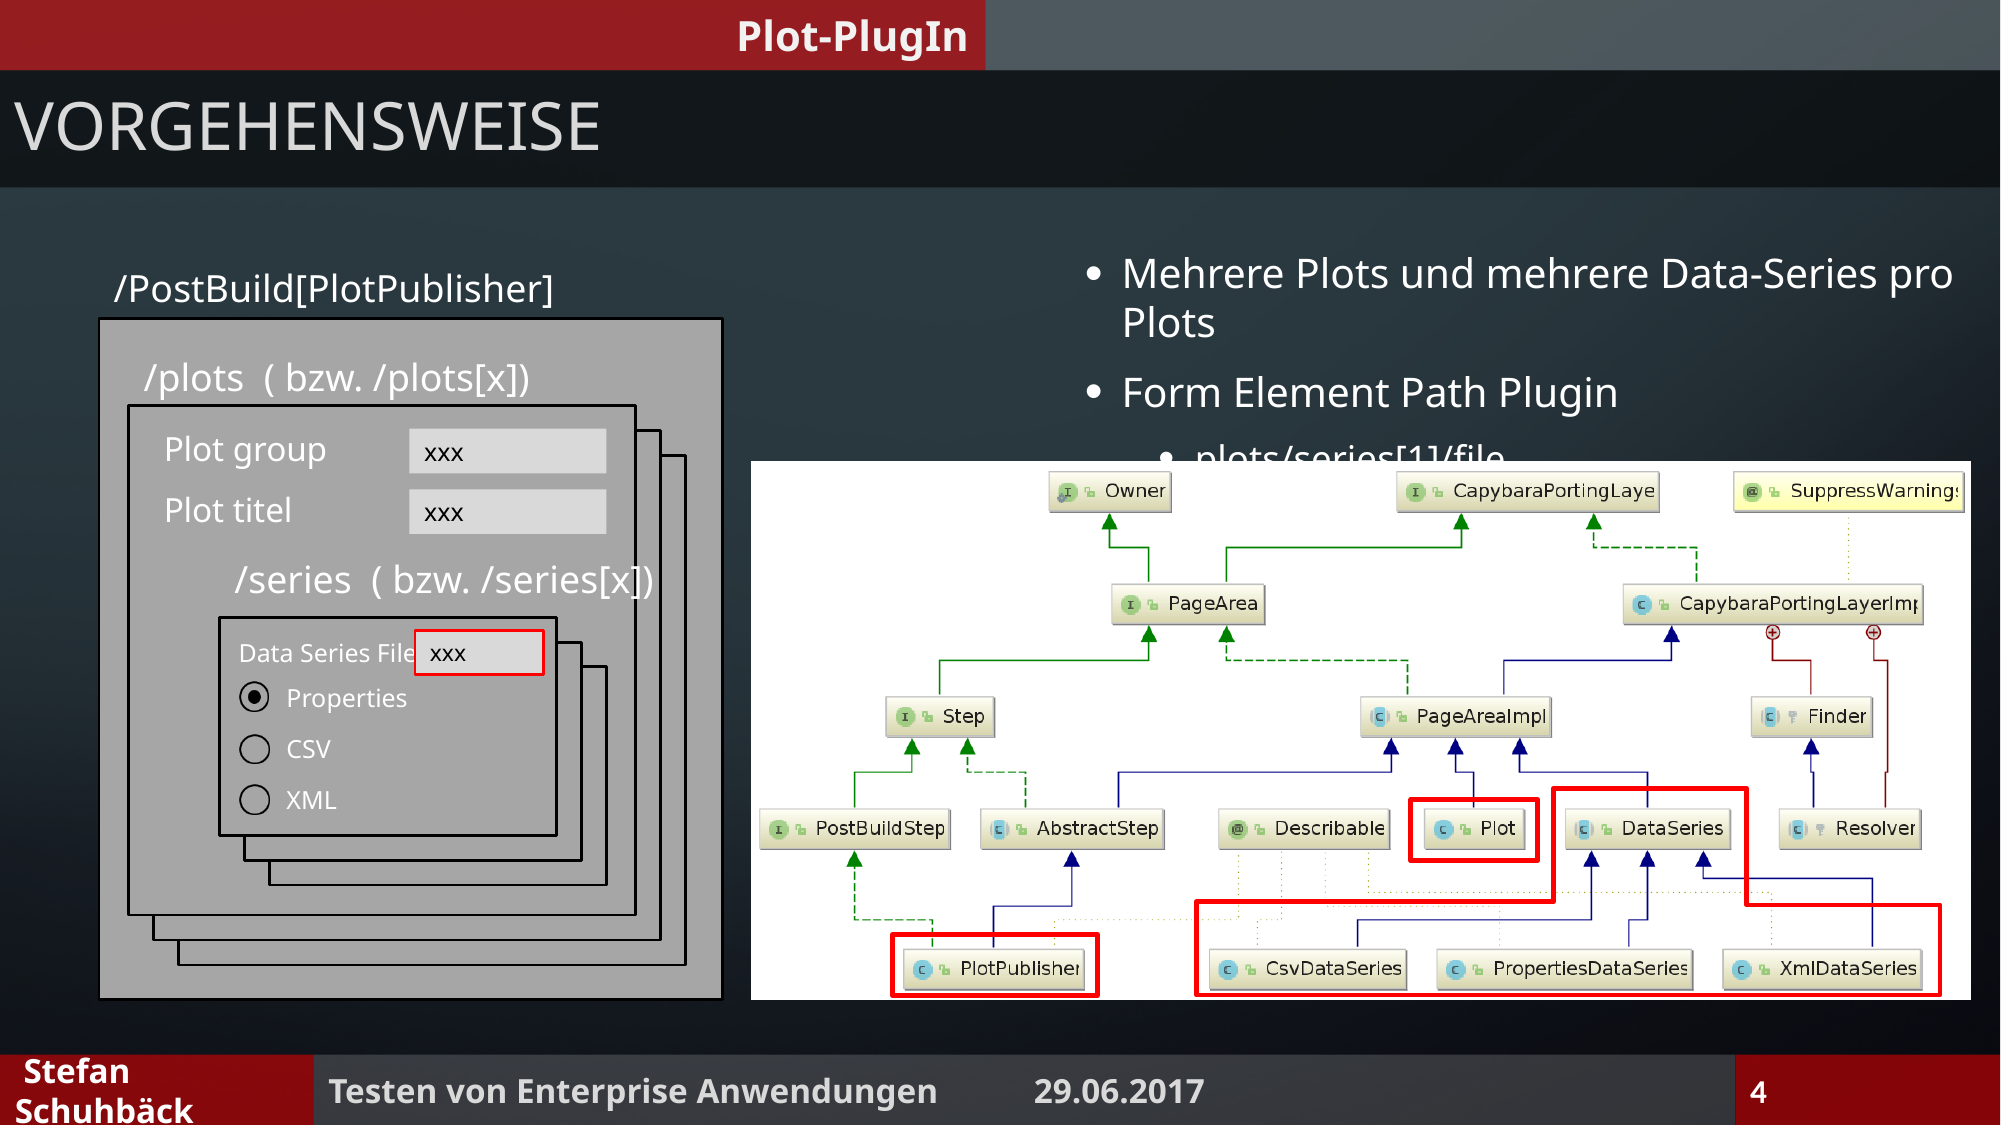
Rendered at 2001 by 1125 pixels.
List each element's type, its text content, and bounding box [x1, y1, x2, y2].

text_box Mehrere Plots und mehrere Data-Series pro Plots Form Element Path Plugin plots/series[1]/file [996, 240, 1971, 461]
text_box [98, 257, 783, 1000]
title Vorgehensweise [0, 70, 2000, 188]
slide_number 4 [1735, 1054, 2000, 1125]
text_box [128, 345, 687, 966]
text_box Plot-PlugIn [0, 0, 984, 71]
picture [751, 461, 1971, 1001]
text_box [219, 548, 724, 885]
